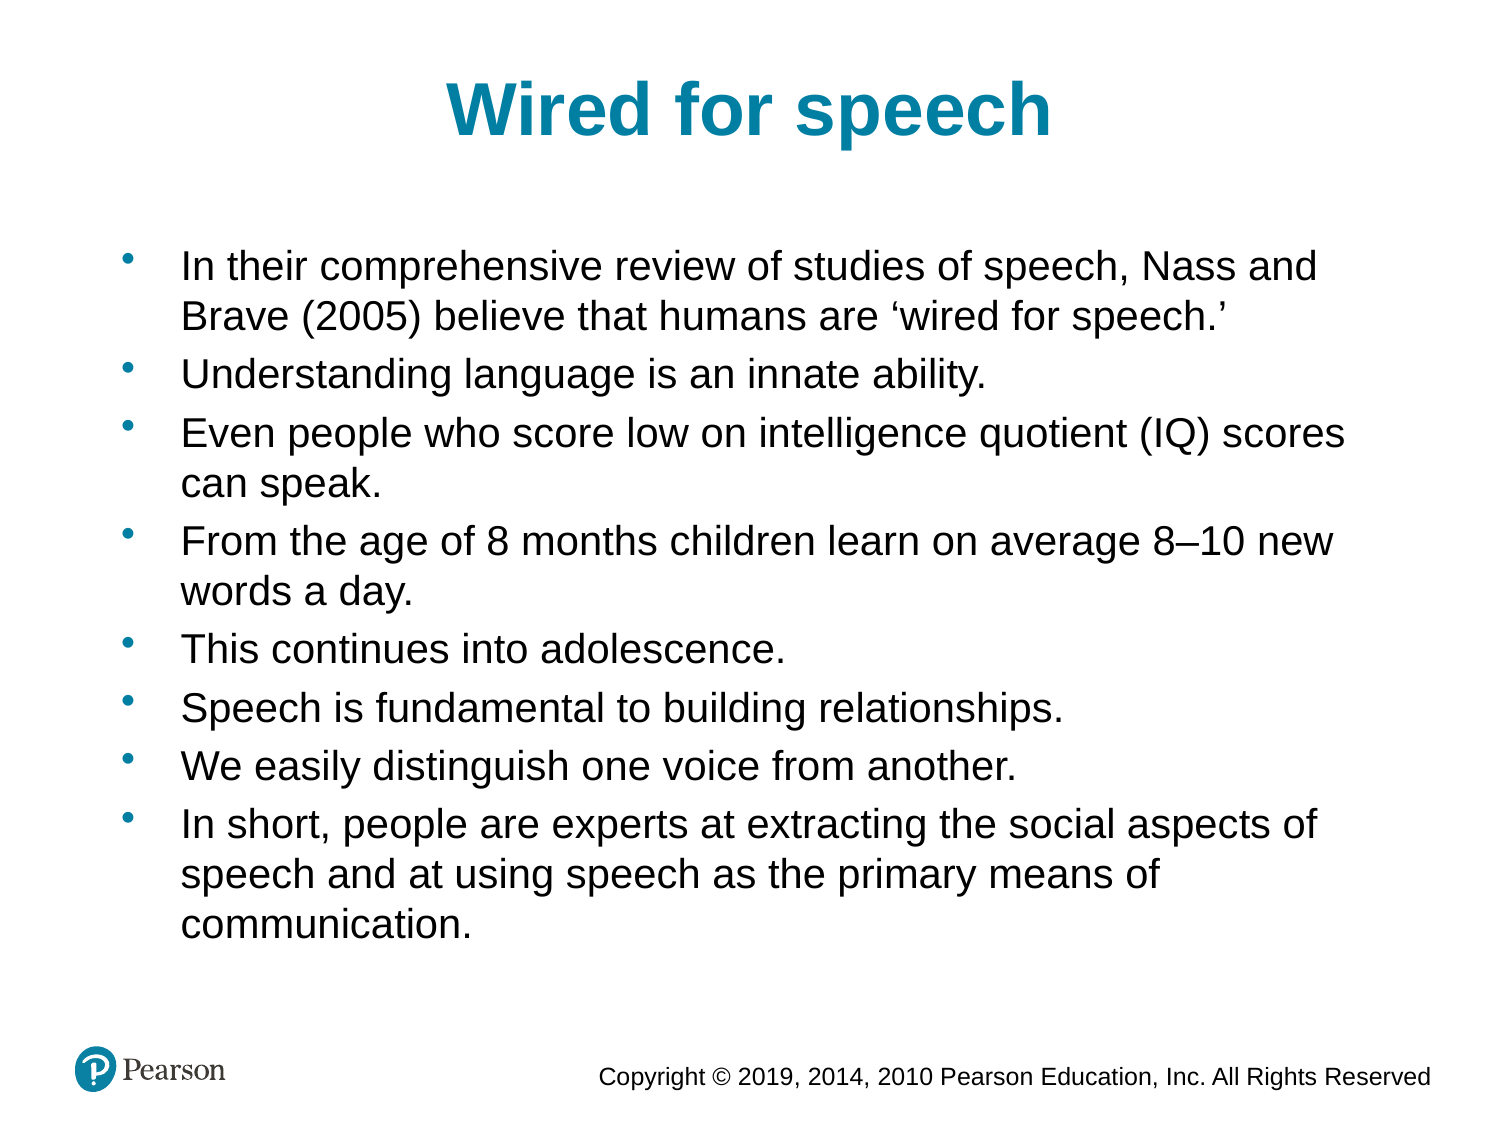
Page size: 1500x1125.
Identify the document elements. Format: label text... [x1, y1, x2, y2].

title Wired for speech [103, 46, 1397, 164]
list In their comprehensive review of studies of speech, Nass and Brave (2005) believe that humans are ‘wired for speech.’ Understanding language is an innate ability. Even people who score low on intelligence quotient (IQ) scores can speak. From the age of 8 months children learn on average 8–10 new words a day. This continues into adolescence. Speech is fundamental to building relationships. We easily distinguish one voice from another. In short, people are experts at extracting the social aspects of speech and at using speech as the primary means of communication. [106, 231, 1400, 971]
